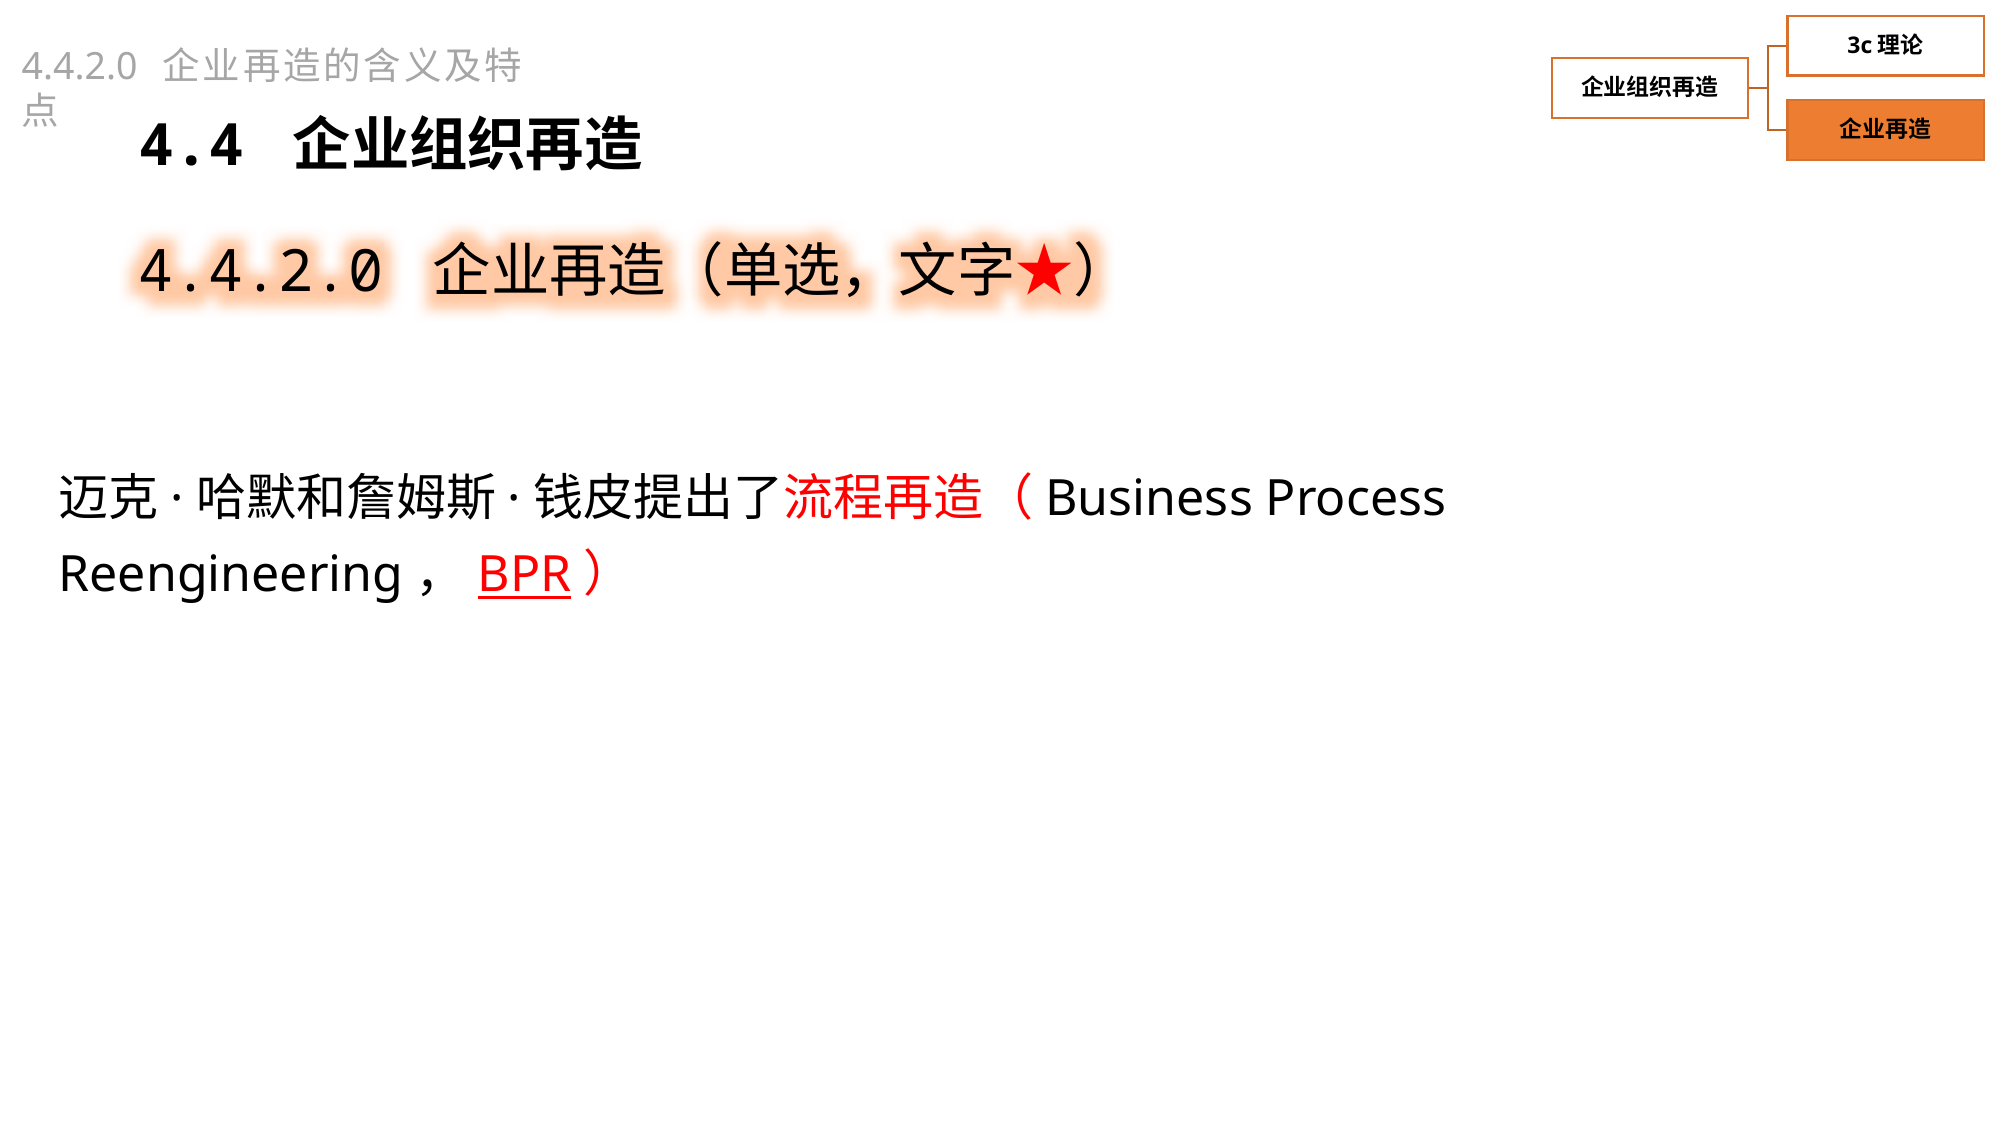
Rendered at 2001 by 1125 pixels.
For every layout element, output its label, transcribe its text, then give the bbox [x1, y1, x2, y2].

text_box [1427, 15, 2000, 161]
text_box 4.4.2.0 企业再造（单选，文字★） [120, 172, 1945, 329]
text_box 迈克·哈默和詹姆斯·钱皮提出了流程再造（Business Process Reengineering，BPR） [43, 440, 2000, 687]
text_box 4.4.2.0 企业再造的含义及特点 [6, 34, 538, 95]
text_box 4.4 企业组织再造 [120, 97, 1839, 187]
